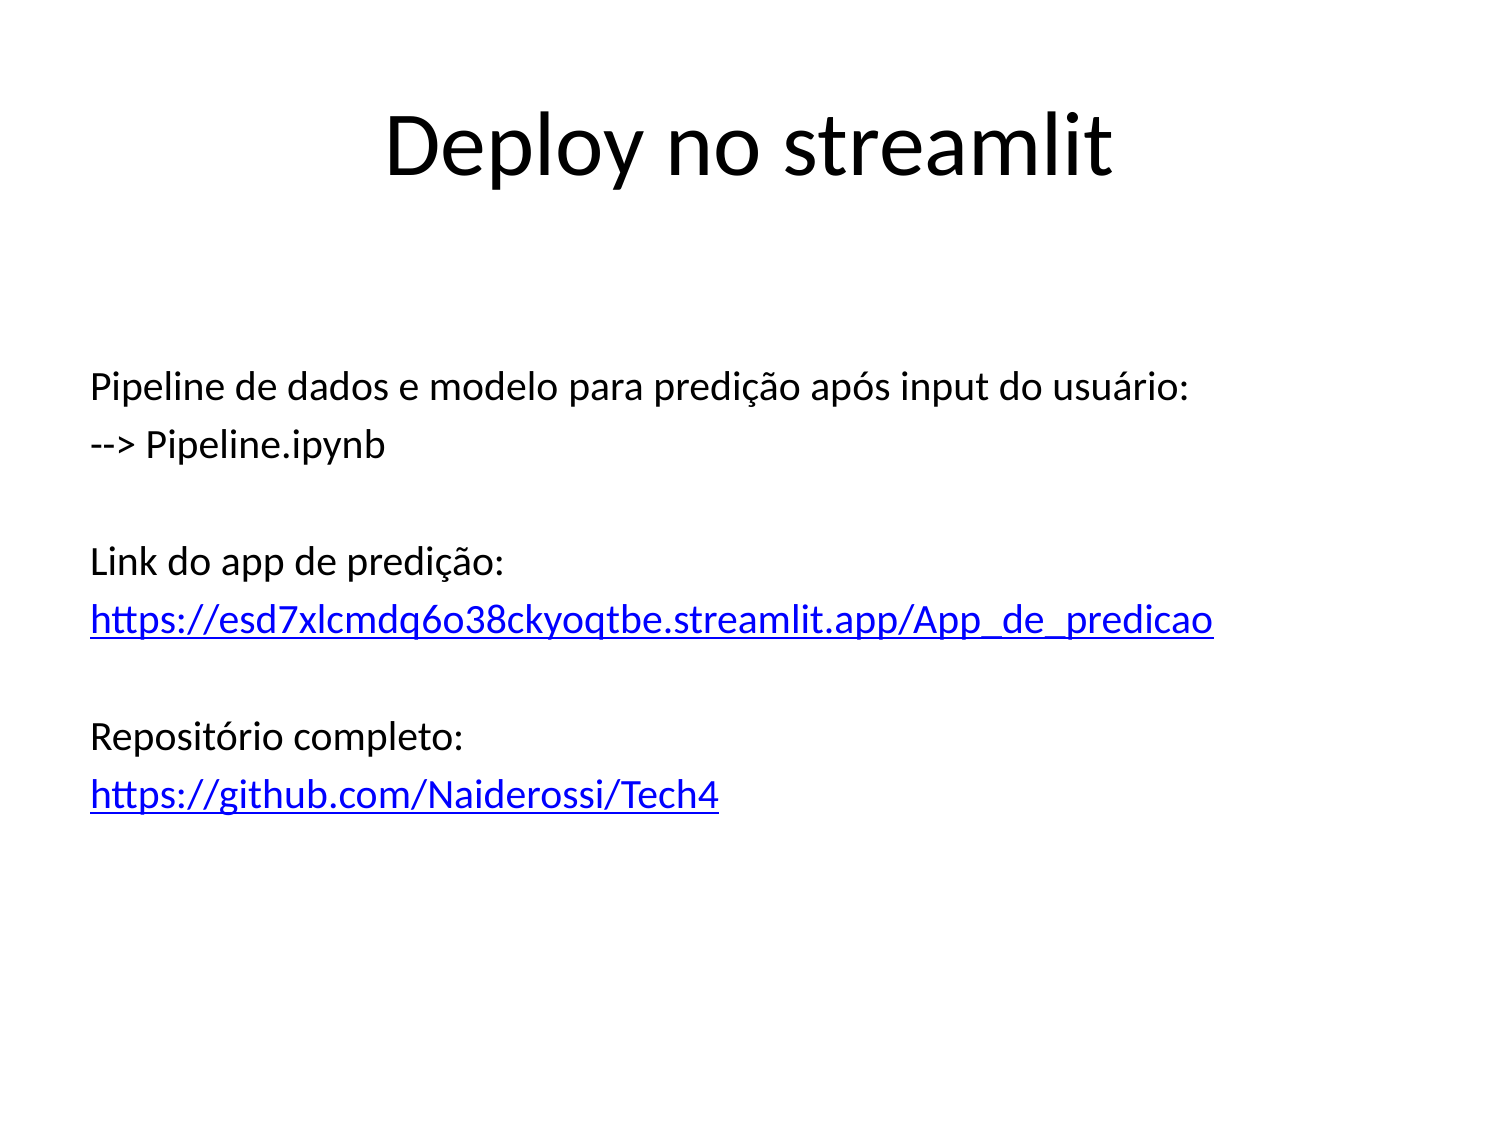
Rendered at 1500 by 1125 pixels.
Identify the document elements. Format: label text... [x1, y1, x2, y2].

list Pipeline de dados e modelo para predição após input do usuário: --> Pipeline.ipynb Link do app de predição: https://esd7xlcmdq6o38ckyoqtbe.streamlit.app/App_de_predicao Repositório completo: https://github.com/Naiderossi/Tech4 [75, 262, 1425, 1005]
title Deploy no streamlit [75, 45, 1425, 233]
